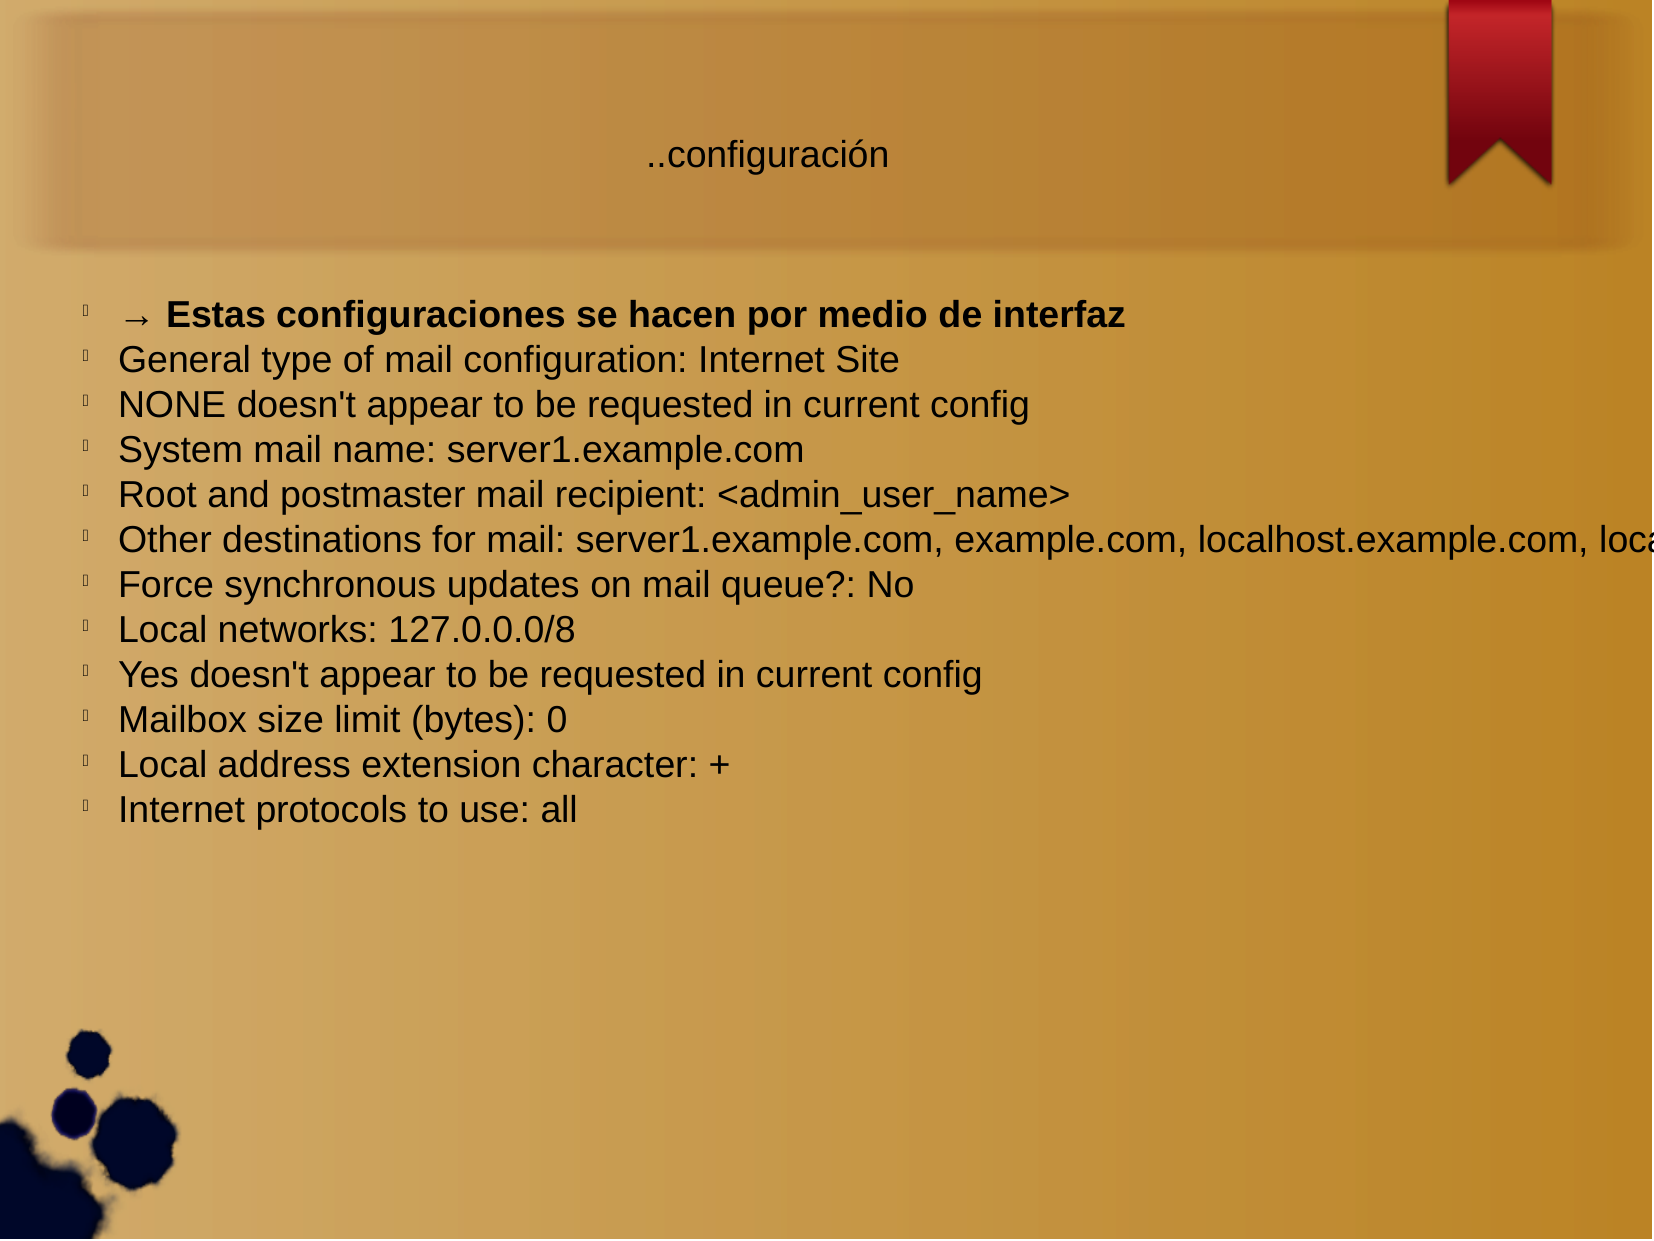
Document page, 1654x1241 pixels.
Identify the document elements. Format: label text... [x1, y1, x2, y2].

text_box → Estas configuraciones se hacen por medio de interfaz General type of mail configuration: Internet Site NONE doesn't appear to be requested in current config System mail name: server1.example.com Root and postmaster mail recipient: <admin_user_name> Other destinations for mail: server1.example.com, example.com, localhost.example.com, localhost Force synchronous updates on mail queue?: No Local networks: 127.0.0.0/8 Yes doesn't appear to be requested in current config Mailbox size limit (bytes): 0 Local address extension character: + Internet protocols to use: all [82, 290, 1538, 1010]
text_box ..configuración [82, 49, 1453, 257]
